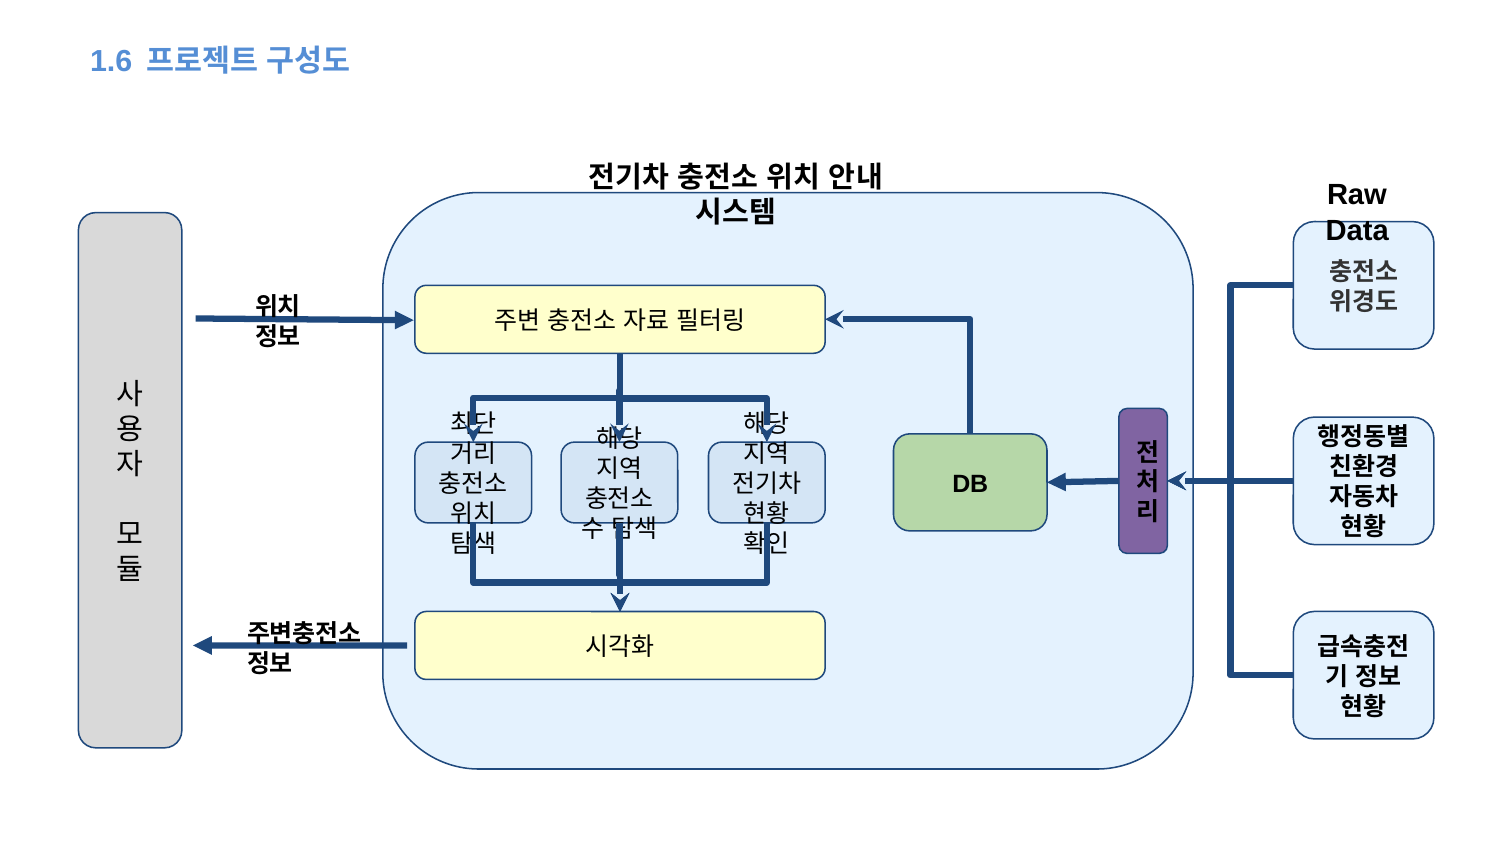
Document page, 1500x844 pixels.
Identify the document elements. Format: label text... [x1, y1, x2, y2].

text_box 전기차 충전소 위치 안내 시스템 [539, 143, 933, 243]
text_box 해당 지역 전기차 현황 확인 [708, 442, 826, 523]
text_box 전 처 리 [1118, 408, 1162, 554]
text_box 급속충전기 정보 현황 [1293, 611, 1434, 739]
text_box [192, 601, 408, 646]
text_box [644, 553, 702, 614]
text_box [467, 429, 480, 443]
text_box 시각화 [634, 611, 826, 680]
text_box [760, 429, 774, 443]
text_box 사 용 자 모 듈 [78, 212, 182, 748]
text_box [571, 480, 629, 687]
text_box 주변 충전소 자료 필터링 [414, 285, 826, 354]
text_box 행정동별 친환경 자동차 현황 [1298, 417, 1434, 545]
text_box [382, 192, 1193, 770]
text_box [1167, 284, 1294, 479]
text_box [825, 312, 838, 326]
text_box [1167, 487, 1294, 676]
text_box DB [893, 433, 1048, 531]
text_box 해당 지역 충전소 수 탐색 [561, 442, 678, 523]
text_box 위치 정보 [240, 275, 348, 316]
title 1.6 프로젝트 구성도 [75, 33, 656, 86]
text_box 최단 거리 충전소 위치 탐색 [414, 442, 532, 523]
text_box 위치 정보 [240, 330, 348, 366]
text_box 충전소 위경도 [1293, 230, 1434, 350]
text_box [718, 539, 775, 628]
text_box 시각화 [414, 611, 566, 680]
text_box Raw Data [1284, 160, 1430, 261]
